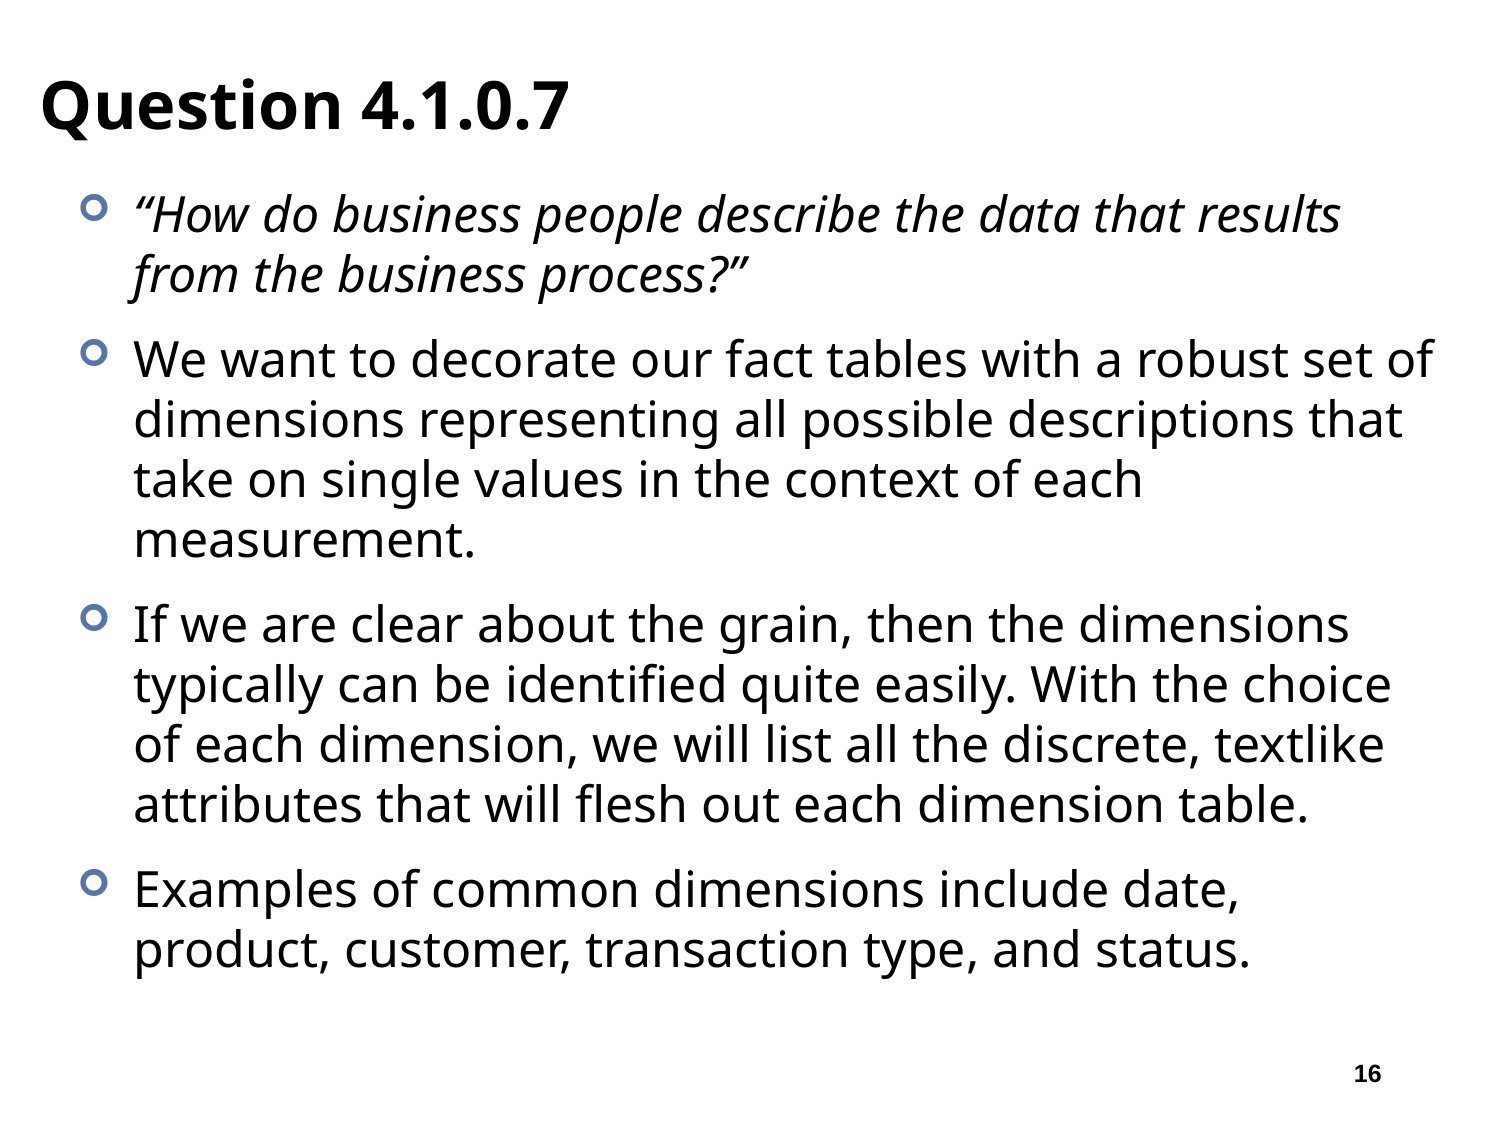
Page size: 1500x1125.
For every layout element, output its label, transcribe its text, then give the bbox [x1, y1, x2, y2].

list “How do business people describe the data that results from the business process?” We want to decorate our fact tables with a robust set of dimensions representing all possible descriptions that take on single values in the context of each measurement. If we are clear about the grain, then the dimensions typically can be identified quite easily. With the choice of each dimension, we will list all the discrete, textlike attributes that will flesh out each dimension table. Examples of common dimensions include date, product, customer, transaction type, and status. [62, 188, 1451, 1013]
slide_number 16 [1059, 1042, 1397, 1103]
title Question 4.1.0.7 [24, 18, 1451, 188]
